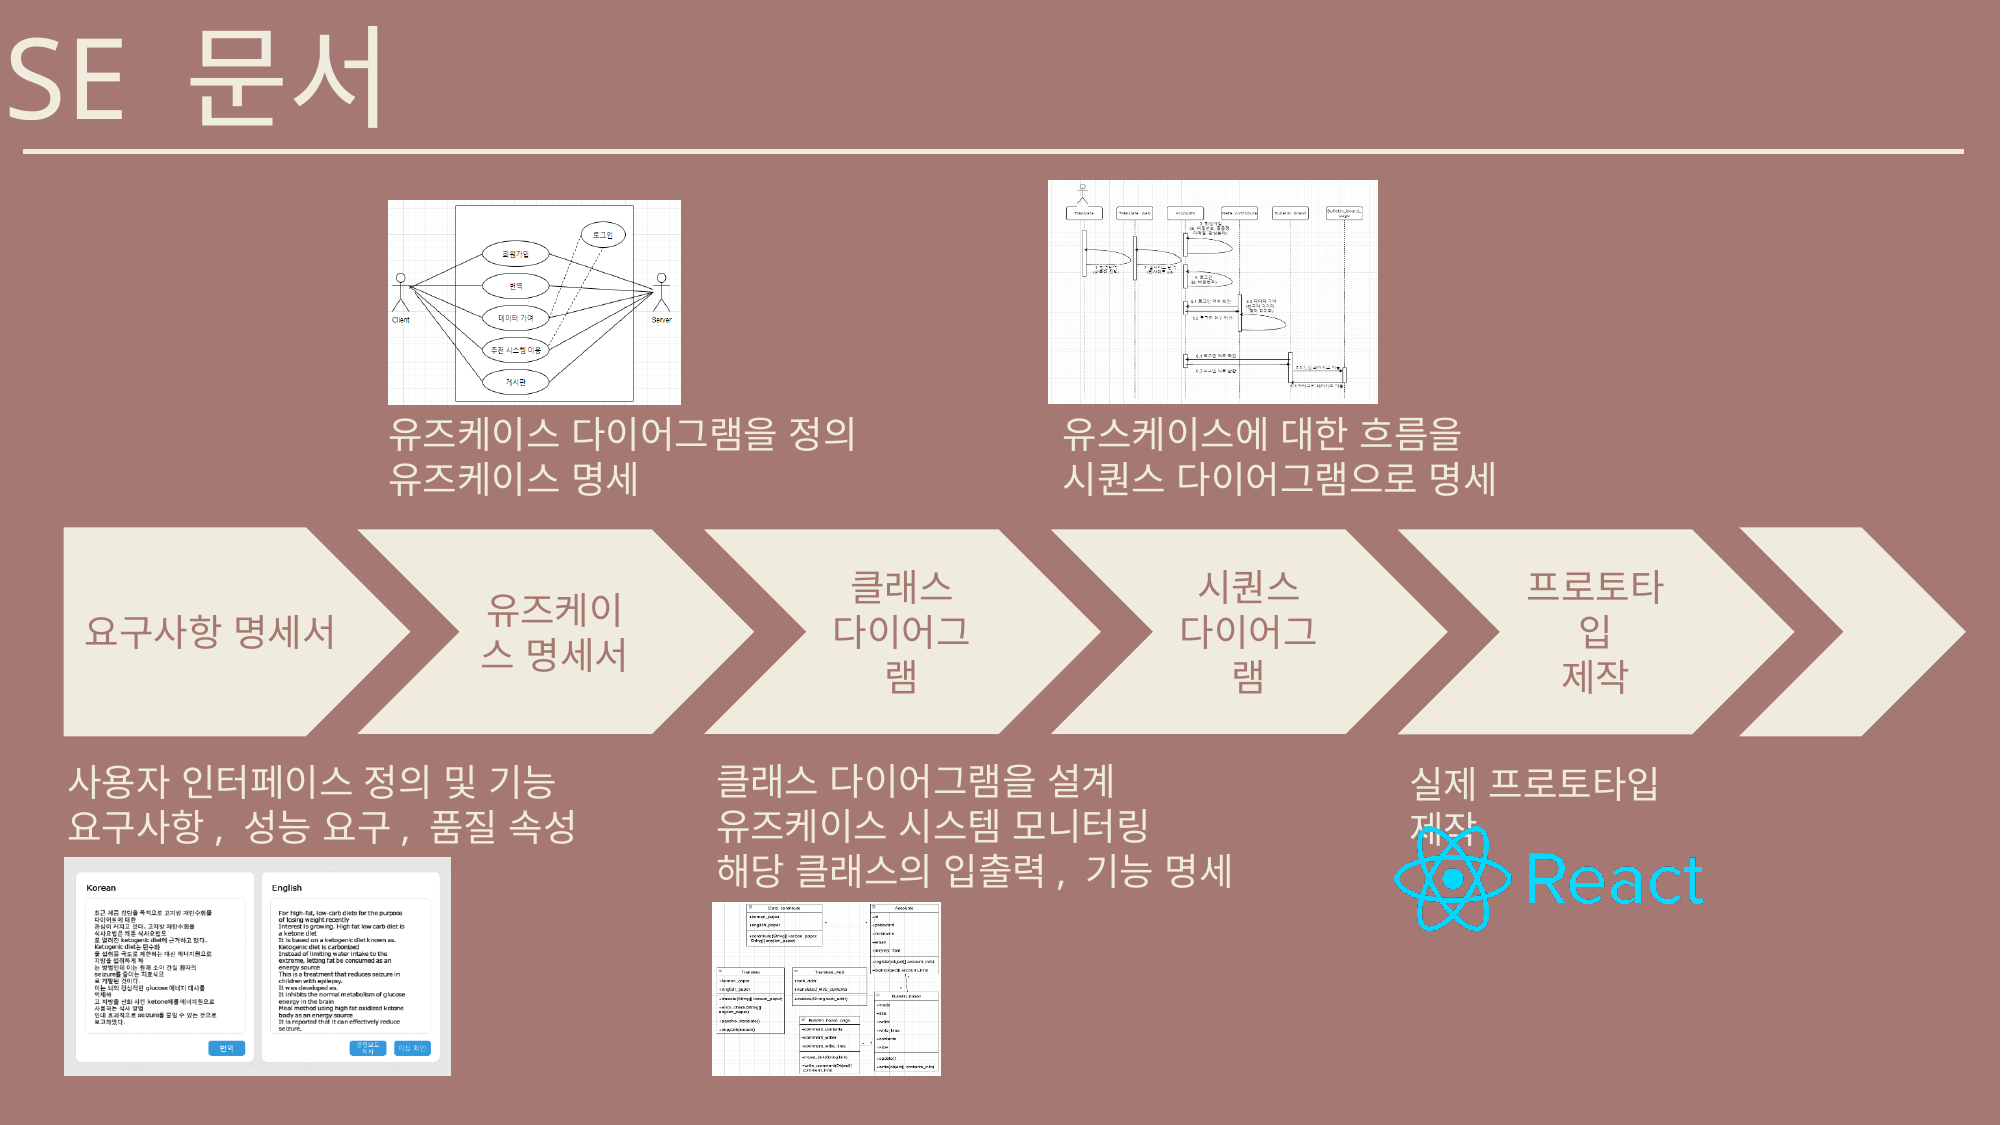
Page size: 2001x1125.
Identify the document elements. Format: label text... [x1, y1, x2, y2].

text_box 유즈케이스 다이어그램을 정의 유즈케이스 명세 [373, 403, 987, 509]
text_box 요구사항 명세서 [63, 527, 411, 737]
picture [1048, 180, 1378, 404]
picture [64, 857, 451, 1076]
text_box 시퀀스 다이어그램 [1045, 527, 1451, 737]
picture [712, 902, 941, 1076]
picture [388, 200, 681, 405]
text_box 유즈케이스 명세서 [351, 527, 758, 737]
text_box [1739, 527, 1966, 737]
text_box 사용자 인터페이스 정의 및 기능 요구사항, 성능 요구, 품질 속성 [52, 751, 666, 857]
text_box 실제 프로토타입 제작 [1394, 753, 1742, 859]
text_box 프로토타입 제작 [1392, 527, 1798, 737]
picture [1394, 826, 1704, 931]
text_box 클래스 다이어그램 [698, 527, 1105, 737]
text_box 클래스 다이어그램을 설계 유즈케이스 시스템 모니터링 해당 클래스의 입출력, 기능 명세 [701, 750, 1315, 901]
text_box SE 문서 [0, 0, 407, 150]
text_box 유스케이스에 대한 흐름을 시퀀스 다이어그램으로 명세 [1048, 403, 1662, 509]
